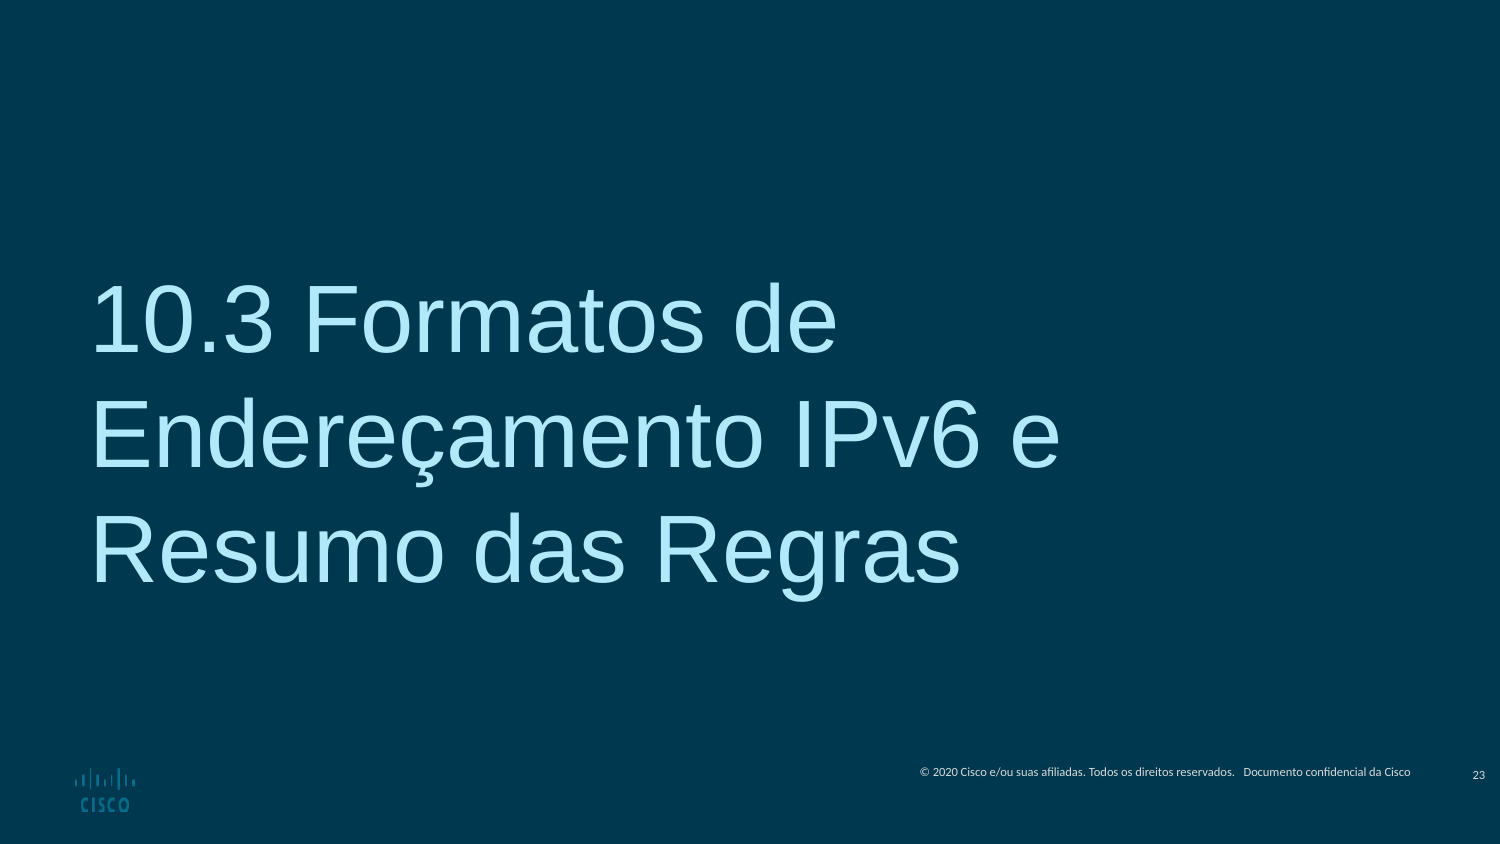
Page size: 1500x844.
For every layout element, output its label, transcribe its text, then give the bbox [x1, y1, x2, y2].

slide_number 23 [1425, 759, 1500, 797]
picture [781, 531, 822, 601]
picture [97, 519, 152, 581]
picture [918, 531, 958, 582]
picture [866, 531, 914, 582]
picture [583, 531, 623, 582]
picture [477, 519, 518, 582]
picture [267, 532, 306, 582]
picture [661, 519, 716, 581]
list 10.3 Formatos de Endereçamento IPv6 e Resumo das Regras [75, 248, 1448, 519]
picture [320, 531, 386, 581]
picture [531, 531, 579, 582]
picture [836, 531, 859, 581]
picture [727, 531, 770, 582]
picture [398, 531, 442, 582]
picture [216, 531, 256, 582]
picture [163, 531, 206, 582]
